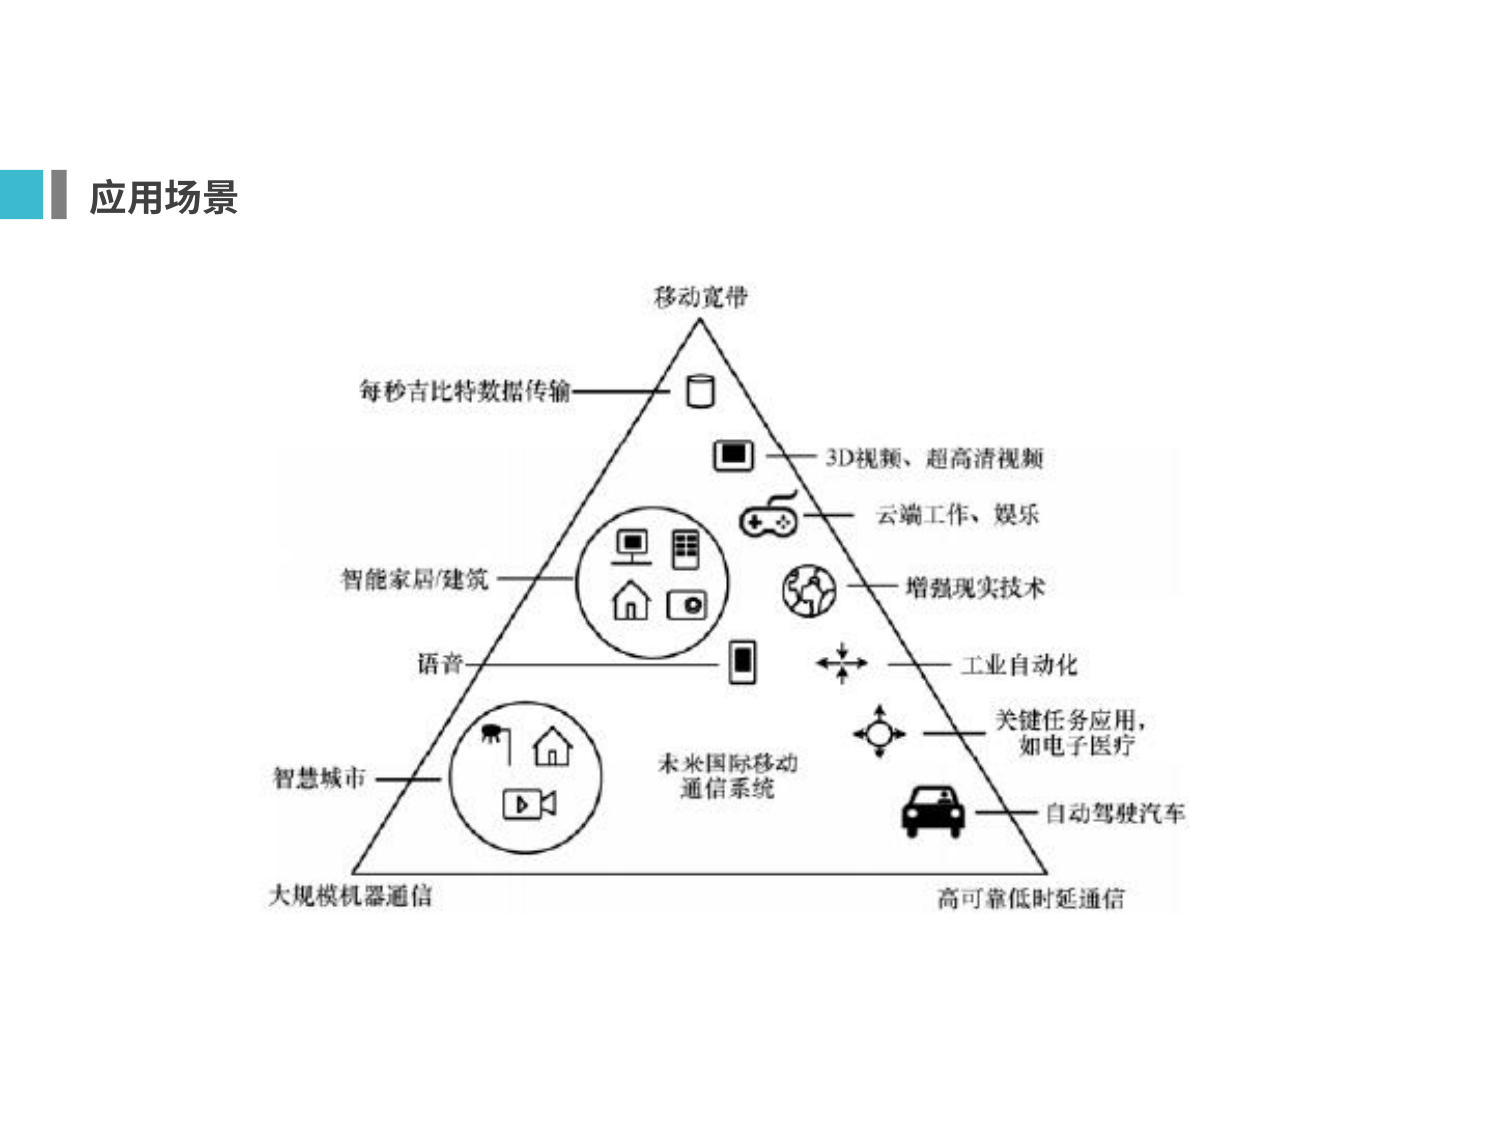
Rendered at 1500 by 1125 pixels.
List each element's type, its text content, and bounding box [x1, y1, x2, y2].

text_box [51, 169, 67, 220]
text_box 应用场景 [75, 166, 628, 226]
text_box [0, 169, 44, 220]
picture [244, 266, 1206, 934]
